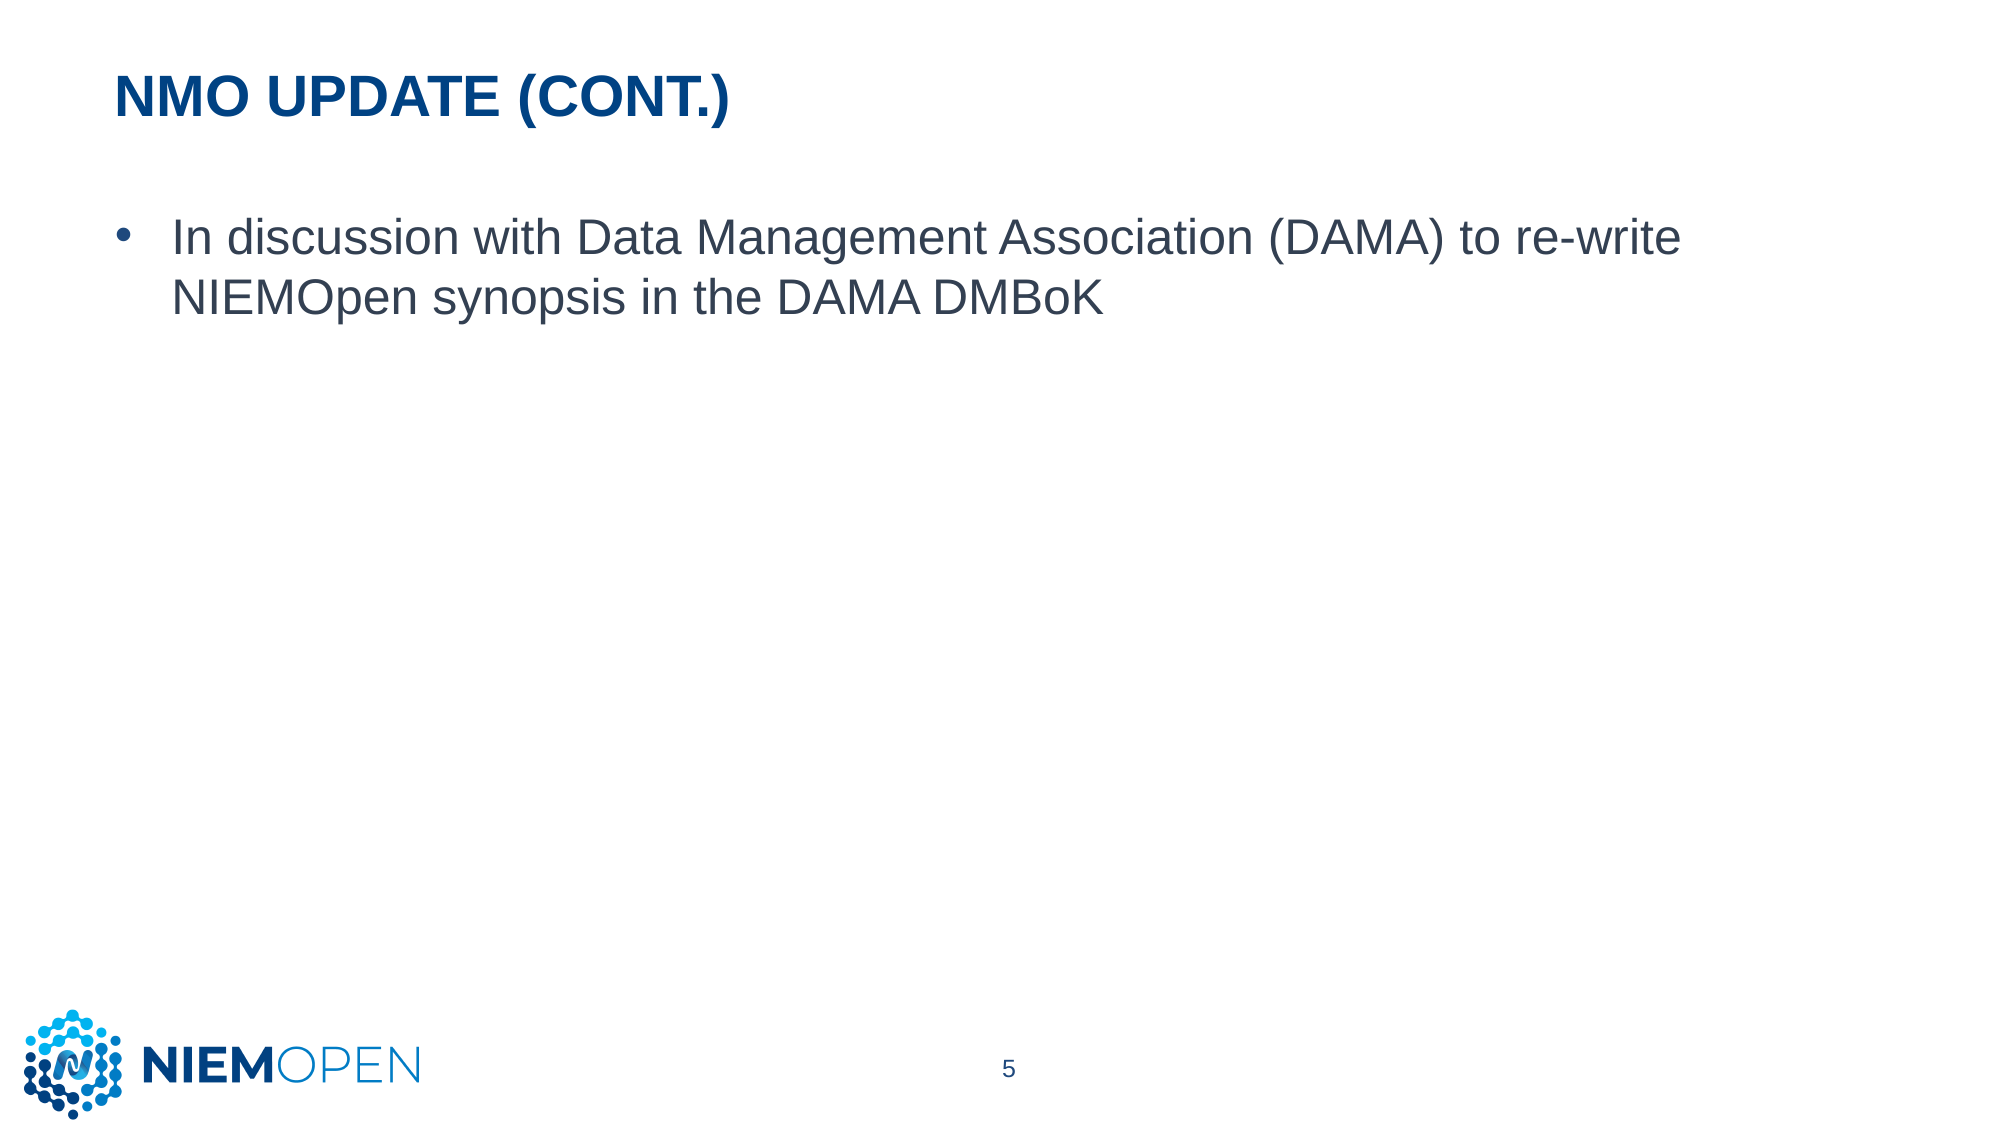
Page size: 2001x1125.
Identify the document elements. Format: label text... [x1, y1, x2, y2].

title NMO Update (cont.) [99, 63, 1900, 196]
slide_number 5 [775, 1045, 1243, 1106]
list In discussion with Data Management Association (DAMA) to re-write NIEMOpen synopsis in the DAMA DMBoK [99, 196, 1918, 981]
picture [19, 1004, 424, 1125]
